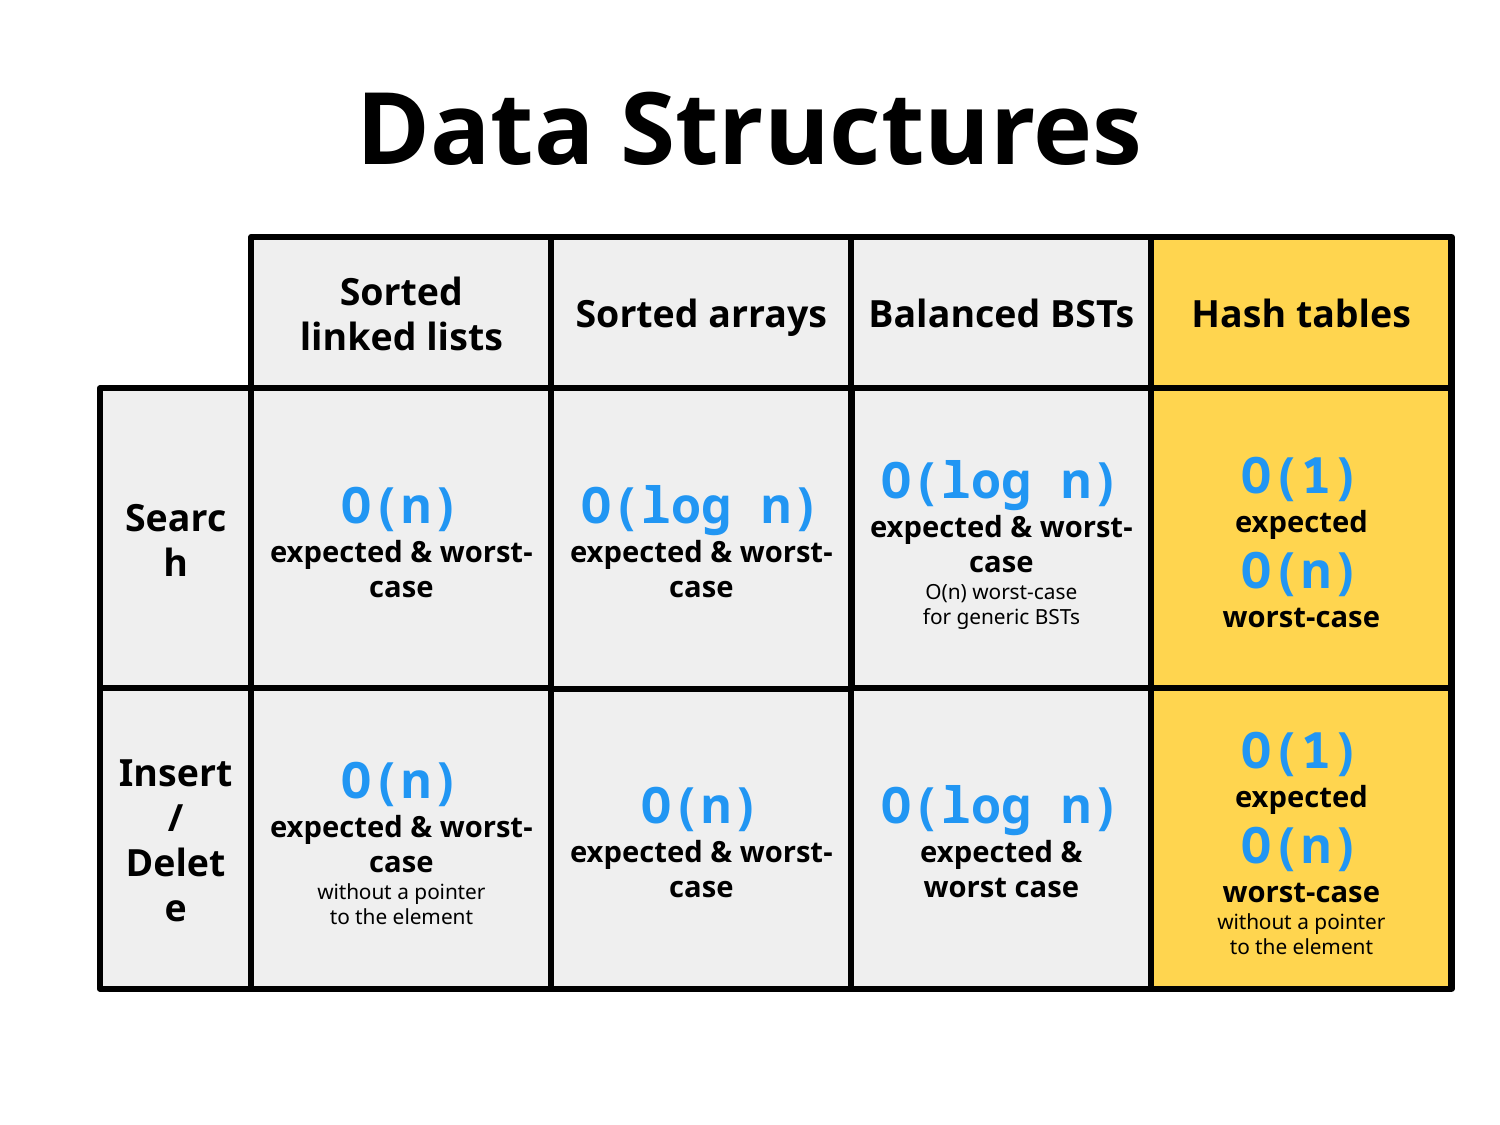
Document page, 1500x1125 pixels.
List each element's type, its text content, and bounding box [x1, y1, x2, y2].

text_box Search [99, 388, 252, 688]
text_box Balanced BSTs [851, 236, 1151, 388]
text_box Sorted linked lists [251, 236, 551, 389]
text_box O(1) expected O(n) worst-case without a pointer to the element [1151, 688, 1452, 989]
text_box O(1) expected O(n) worst-case [1151, 388, 1452, 688]
text_box O(n) expected & worst-case [551, 689, 851, 989]
text_box O(log n) expected & worst-case O(n) worst-case for generic BSTs [852, 388, 1151, 688]
text_box Hash tables [1151, 236, 1452, 388]
text_box Insert/ Delete [99, 688, 252, 989]
text_box O(log n) expected & worst-case [551, 388, 852, 689]
text_box [99, 236, 251, 388]
subtitle Data Structures [0, 50, 1500, 237]
text_box [99, 989, 1400, 1125]
text_box O(n) expected & worst-case without a pointer to the element [252, 688, 551, 989]
text_box Sorted arrays [551, 236, 851, 388]
text_box O(n) expected & worst-case [252, 389, 551, 688]
text_box O(log n) expected & worst case [851, 688, 1151, 989]
